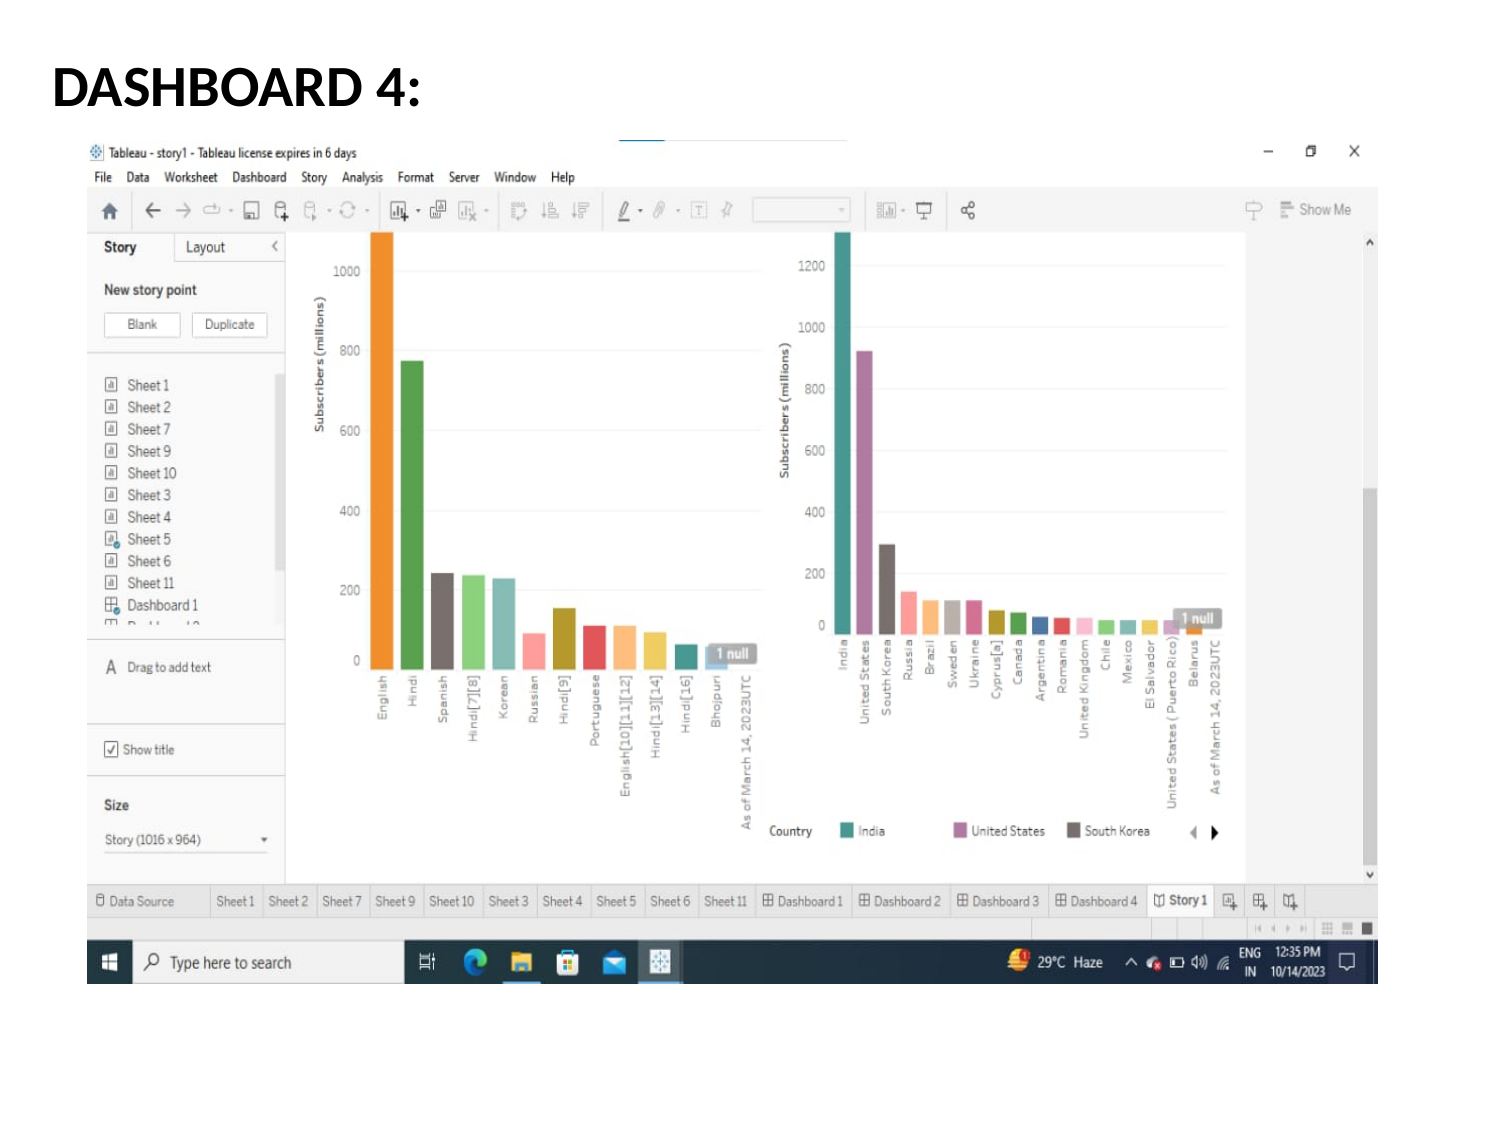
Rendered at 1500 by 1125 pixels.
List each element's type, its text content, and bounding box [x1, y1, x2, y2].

picture [87, 140, 1378, 985]
text_box DASHBOARD 4: [37, 40, 695, 126]
